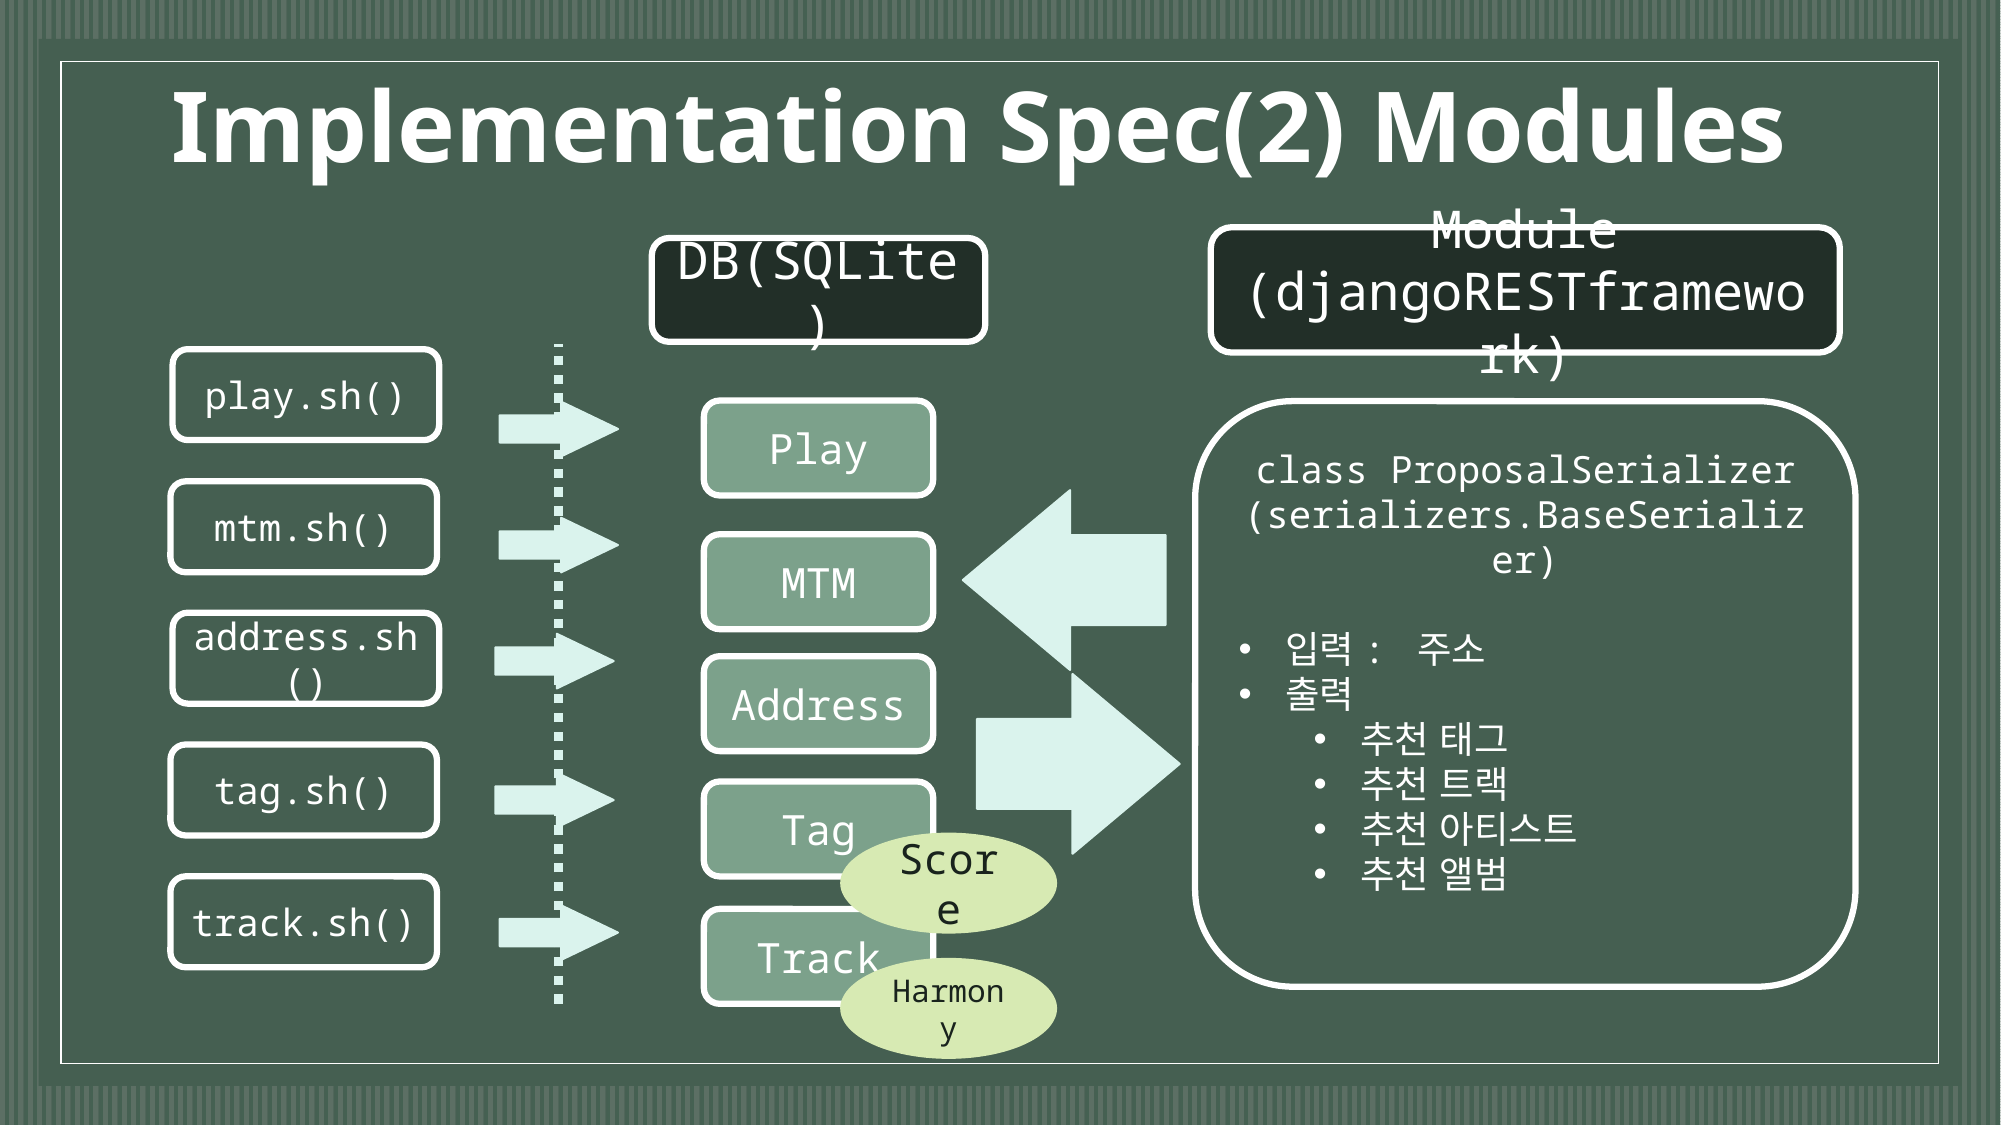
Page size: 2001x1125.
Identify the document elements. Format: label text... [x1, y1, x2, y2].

text_box Harmony [839, 1013, 1058, 1060]
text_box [170, 227, 1856, 1004]
title Implementation Spec(2) Modules [156, 17, 1807, 243]
